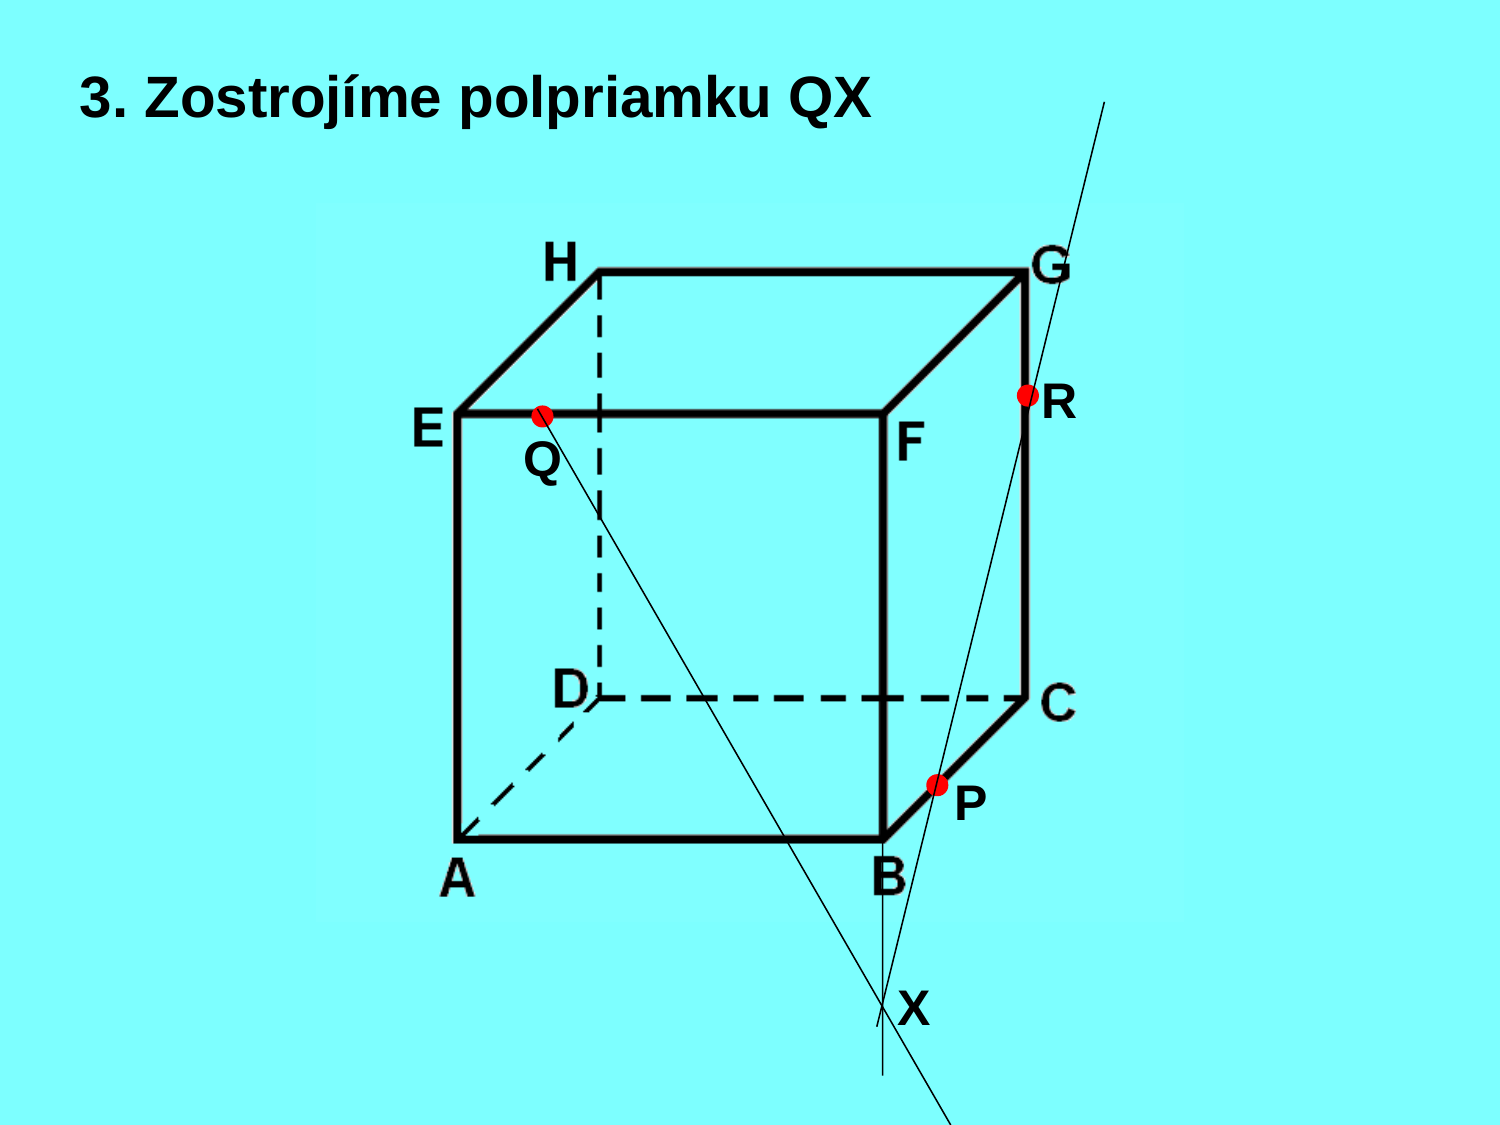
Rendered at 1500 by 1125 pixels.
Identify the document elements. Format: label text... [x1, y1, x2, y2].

title 3. Zostrojíme polpriamku QX [64, 0, 1500, 188]
text_box X [882, 968, 953, 1043]
picture [316, 203, 1184, 922]
